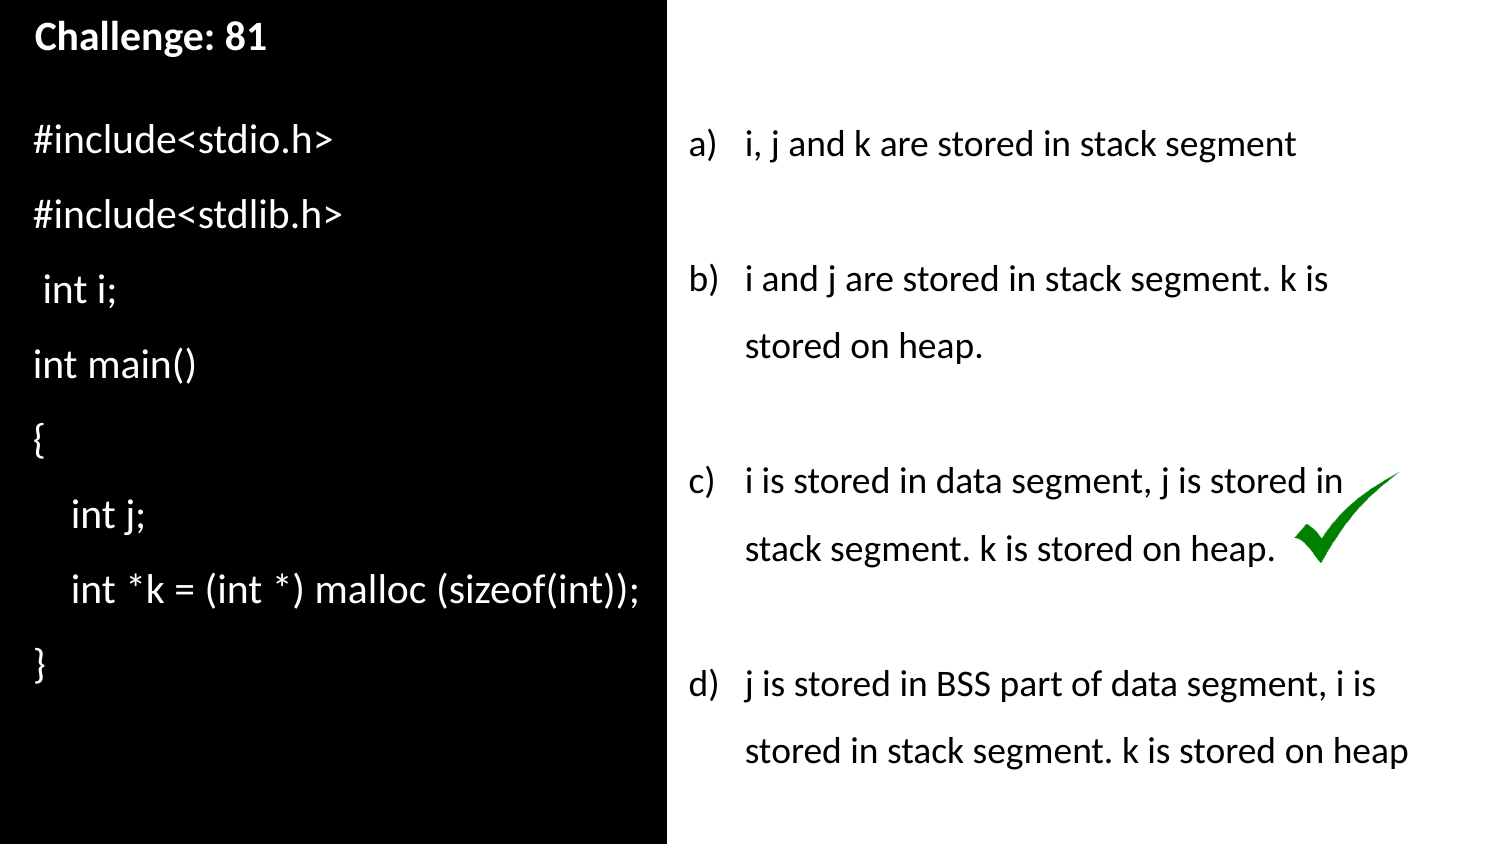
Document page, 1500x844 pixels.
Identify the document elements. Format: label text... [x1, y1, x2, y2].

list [1293, 471, 1401, 563]
text_box Challenge: 81 [20, 1, 283, 67]
text_box #include<stdio.h> #include<stdlib.h> int i; int main() { int j; int *k = (int *) malloc (sizeof(int)); } [18, 79, 665, 695]
text_box [0, 0, 667, 844]
text_box i, j and k are stored in stack segment i and j are stored in stack segment. k is stored on heap. i is stored in data segment, j is stored in stack segment. k is stored on heap. j is stored in BSS part of data segment, i is stored in stack segment. k is stored on heap [673, 88, 1444, 779]
